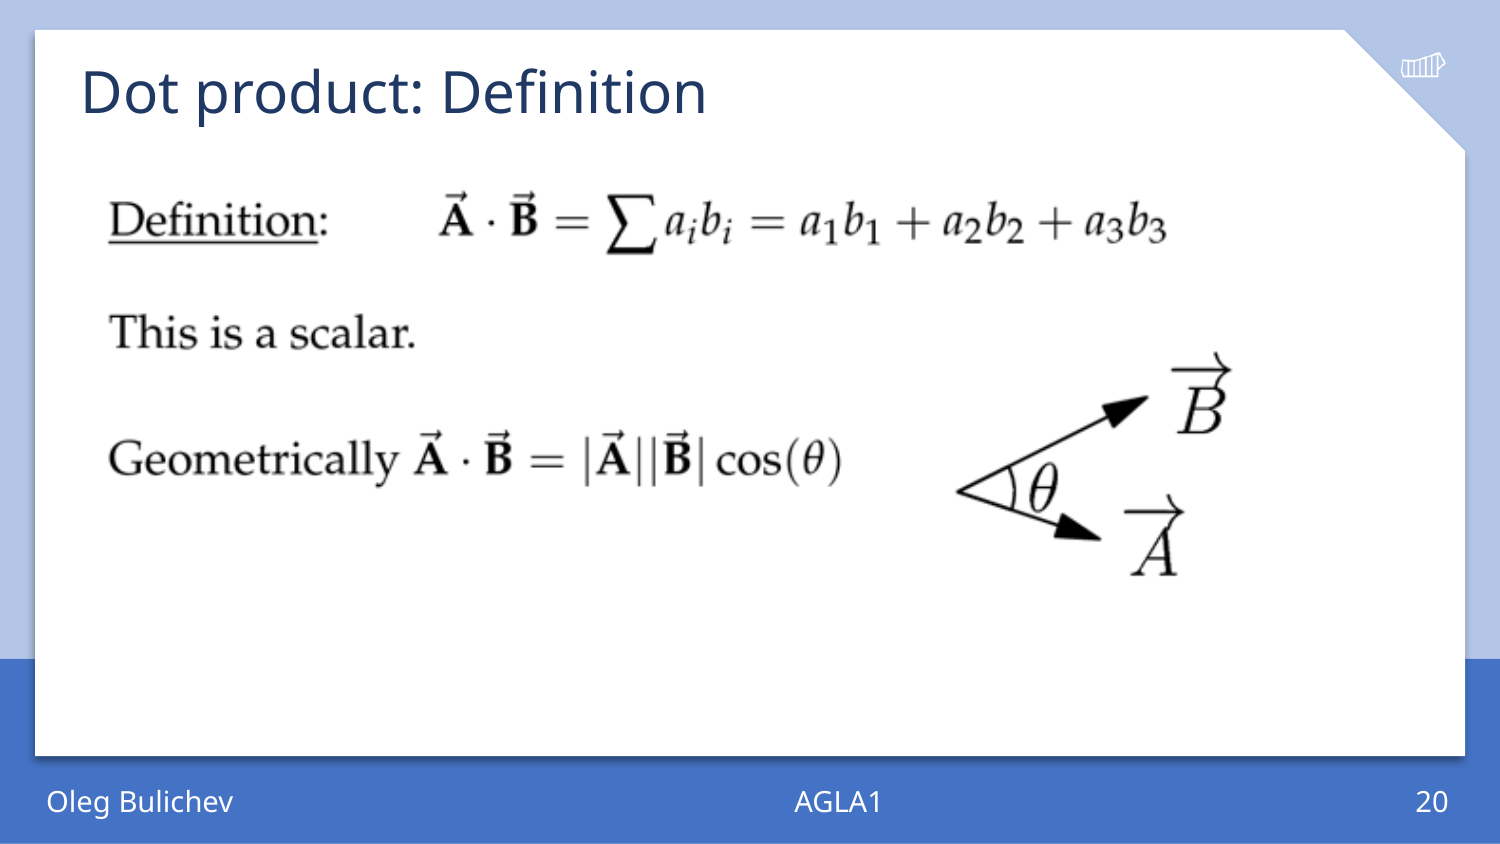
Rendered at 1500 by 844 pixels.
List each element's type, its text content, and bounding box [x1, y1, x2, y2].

title Dot product: Definition [69, 58, 1364, 158]
picture [0, 0, 1500, 658]
picture [69, 148, 1279, 712]
